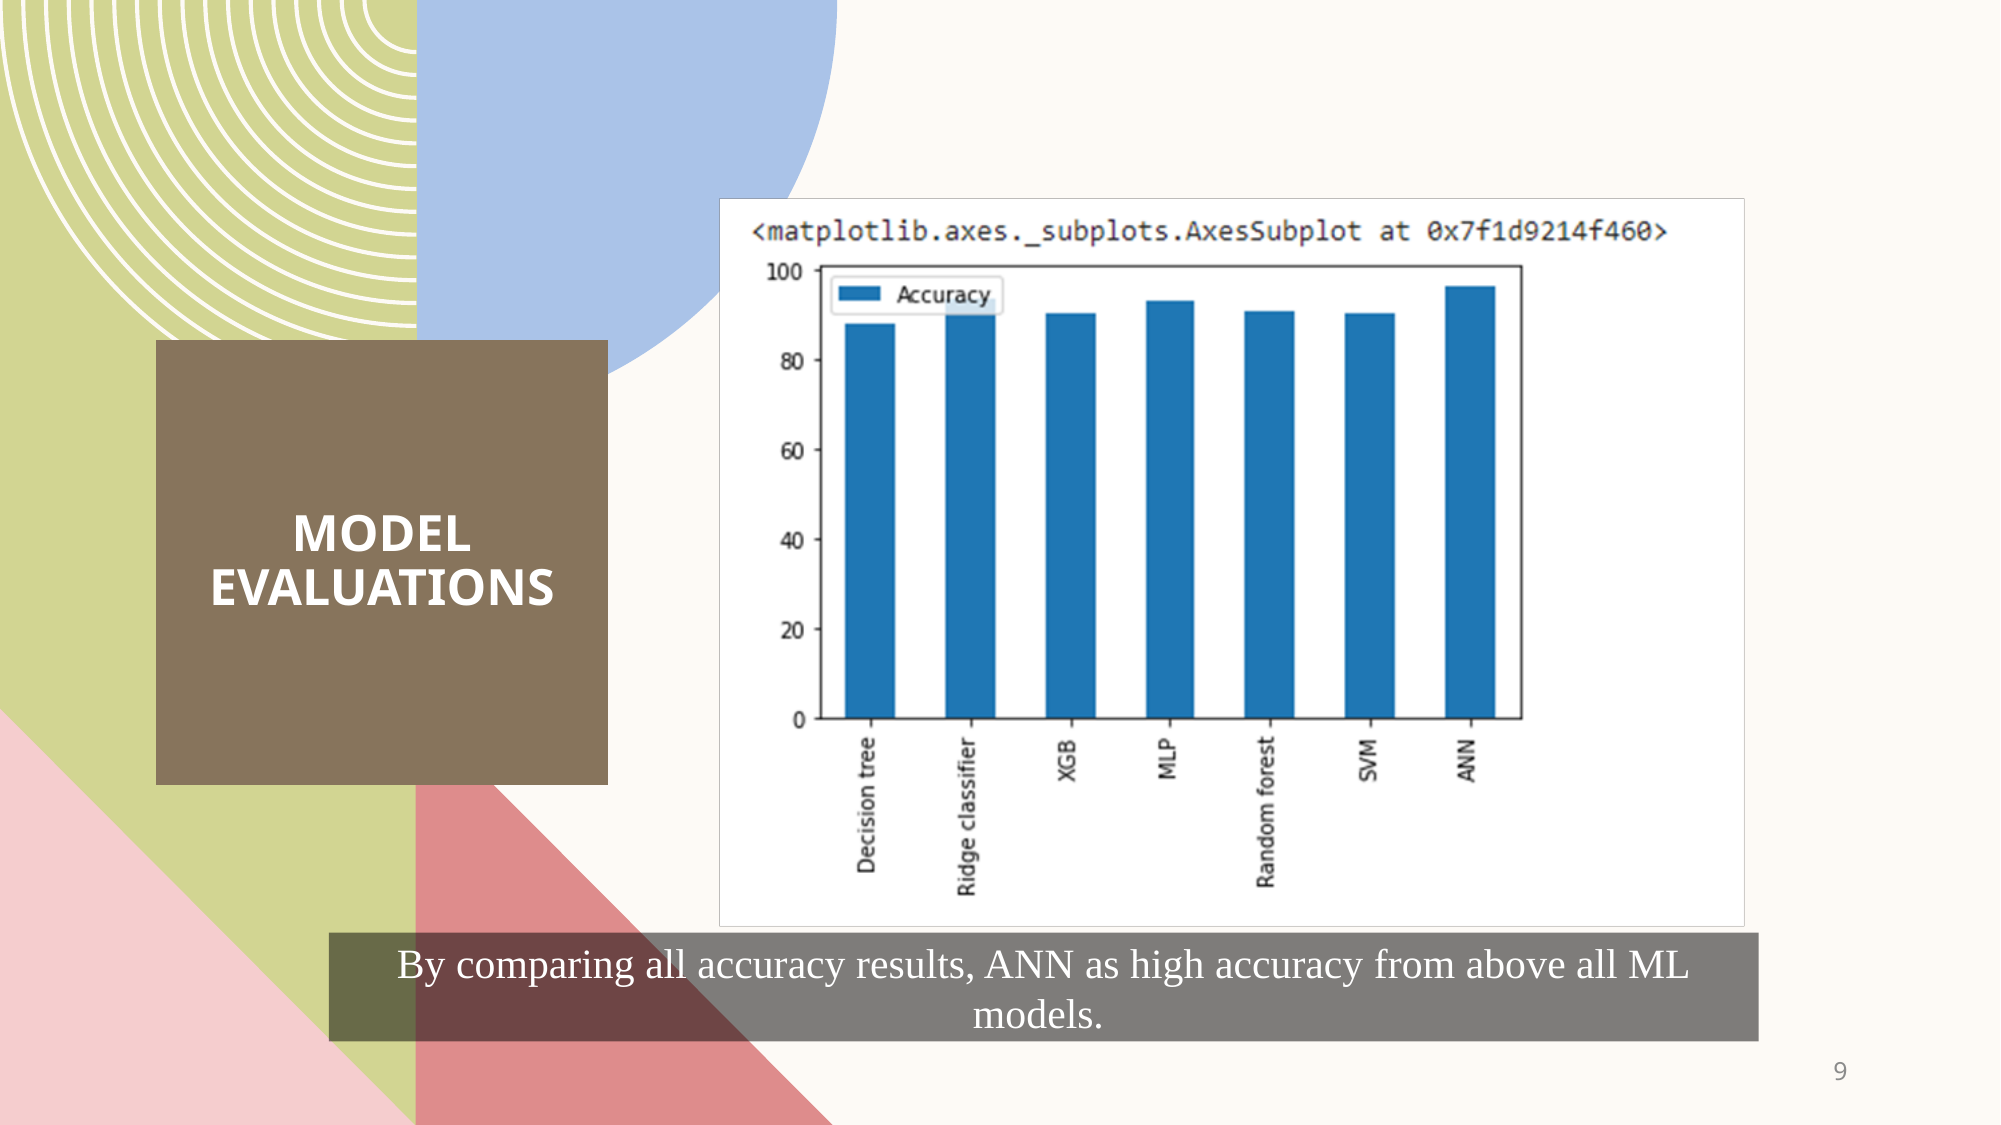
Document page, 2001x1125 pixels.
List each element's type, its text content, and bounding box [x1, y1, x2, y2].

picture [717, 196, 1747, 929]
slide_number 9 [1412, 1042, 1863, 1103]
title Model Evaluations [156, 340, 608, 785]
text_box By comparing all accuracy results, ANN as high accuracy from above all ML models. [328, 932, 1759, 1042]
